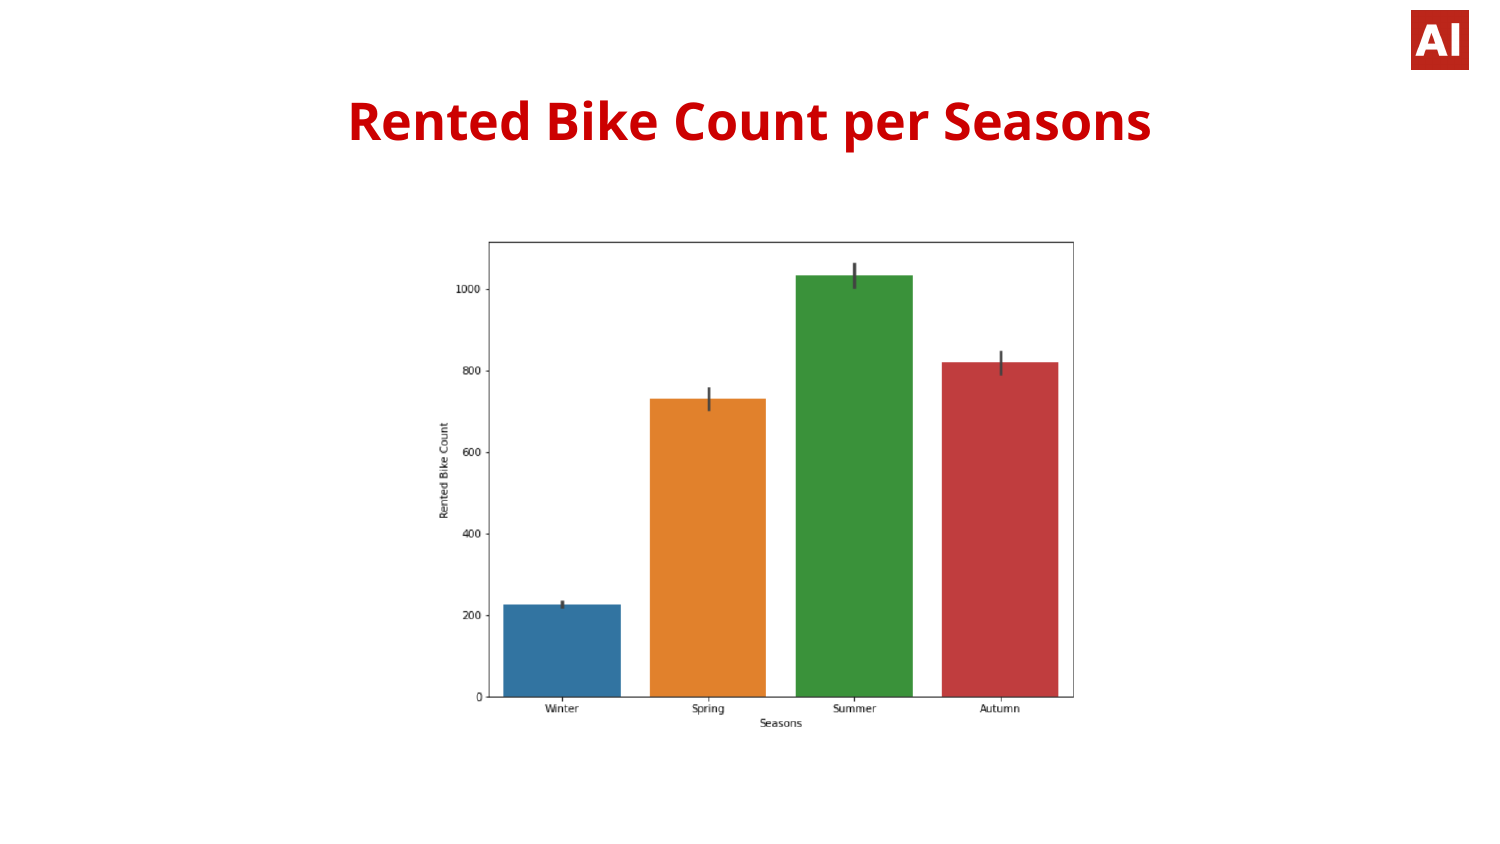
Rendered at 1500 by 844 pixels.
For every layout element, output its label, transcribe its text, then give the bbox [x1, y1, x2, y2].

picture [1411, 10, 1469, 70]
picture [411, 233, 1089, 737]
title Rented Bike Count per Seasons [51, 72, 1449, 201]
